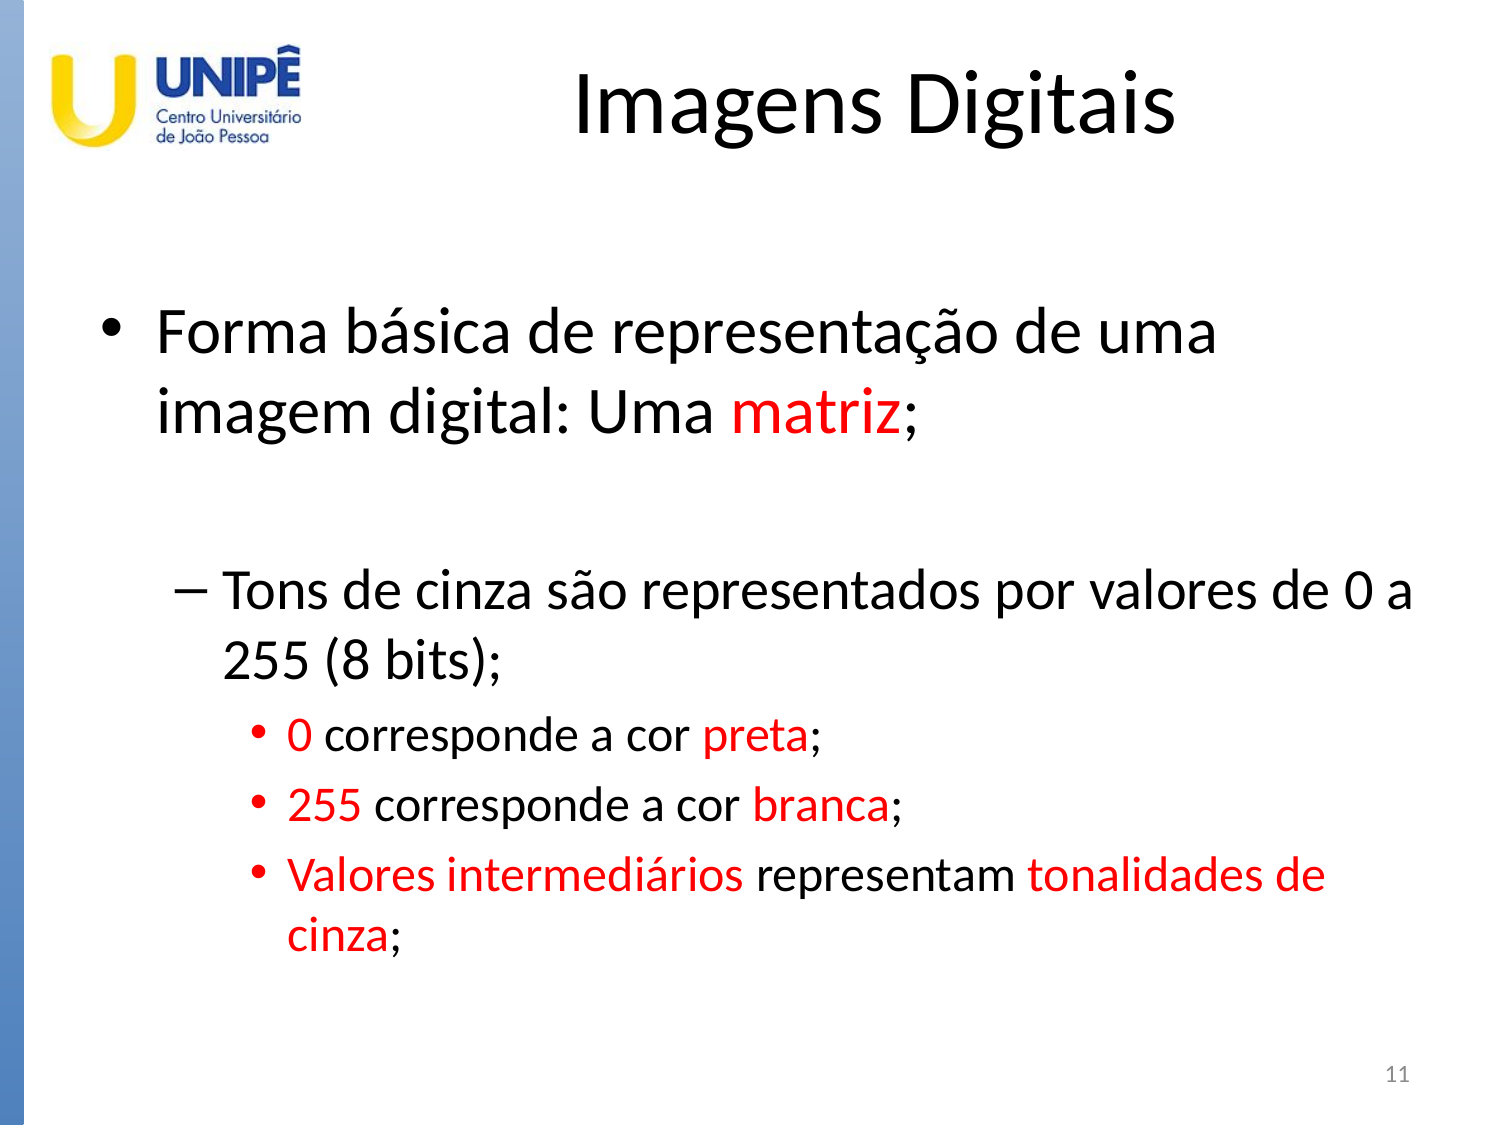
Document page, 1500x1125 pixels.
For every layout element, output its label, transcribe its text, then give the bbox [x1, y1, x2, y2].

slide_number 11 [1074, 1042, 1425, 1103]
picture [49, 42, 302, 151]
title Imagens Digitais [324, 19, 1425, 174]
list Forma básica de representação de uma imagem digital: Uma matriz; Tons de cinza são representados por valores de 0 a 255 (8 bits); 0 corresponde a cor preta; 255 corresponde a cor branca; Valores intermediários representam tonalidades de cinza; [85, 278, 1436, 1022]
